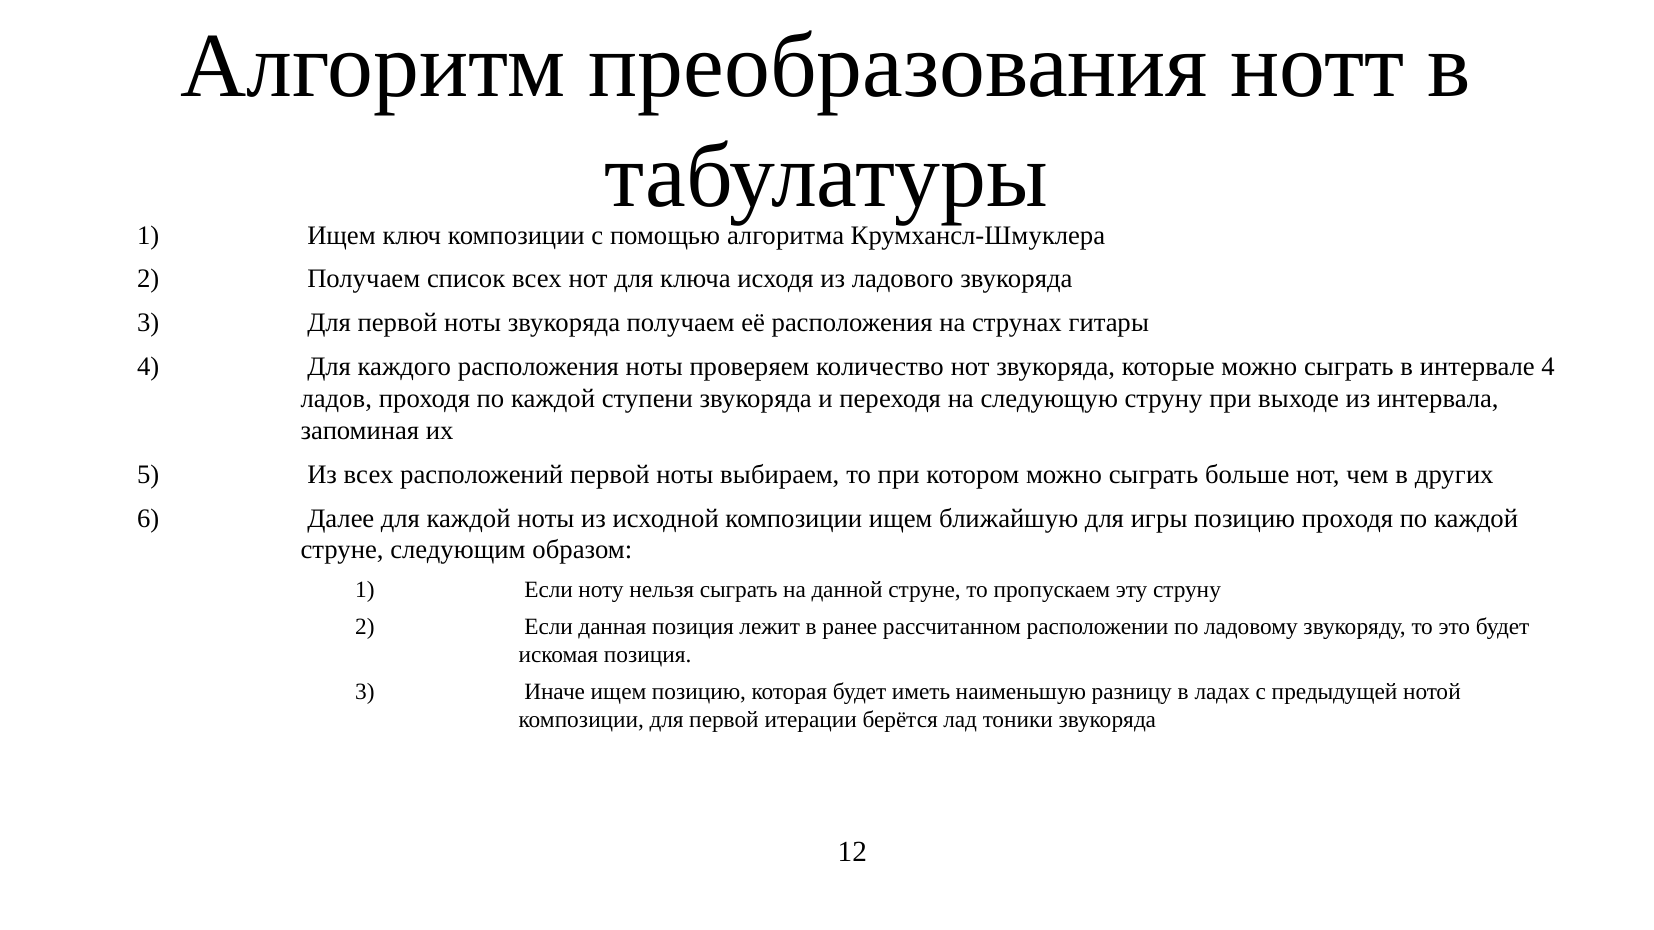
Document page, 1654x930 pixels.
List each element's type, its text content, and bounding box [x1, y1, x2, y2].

text_box Ищем ключ композиции с помощью алгоритма Крумхансл-Шмуклера Получаем список всех нот для ключа исходя из ладового звукоряда Для первой ноты звукоряда получаем её расположения на струнах гитары Для каждого расположения ноты проверяем количество нот звукоряда, которые можно сыграть в интервале 4 ладов, проходя по каждой ступени звукоряда и переходя на следующую струну при выходе из интервала, запоминая их Из всех расположений первой ноты выбираем, то при котором можно сыграть больше нот, чем в других Далее для каждой ноты из исходной композиции ищем ближайшую для игры позицию проходя по каждой струне, следующим образом: Если ноту нельзя сыграть на данной струне, то пропускаем эту струну Если данная позиция лежит в ранее рассчитанном расположении по ладовому звукоряду, то это будет искомая позиция. Иначе ищем позицию, которая будет иметь наименьшую разницу в ладах с предыдущей нотой композиции, для первой итерации берётся лад тоники звукоряда [82, 217, 1570, 757]
text_box Алгоритм преобразования нотт в табулатуры [82, 13, 1570, 216]
